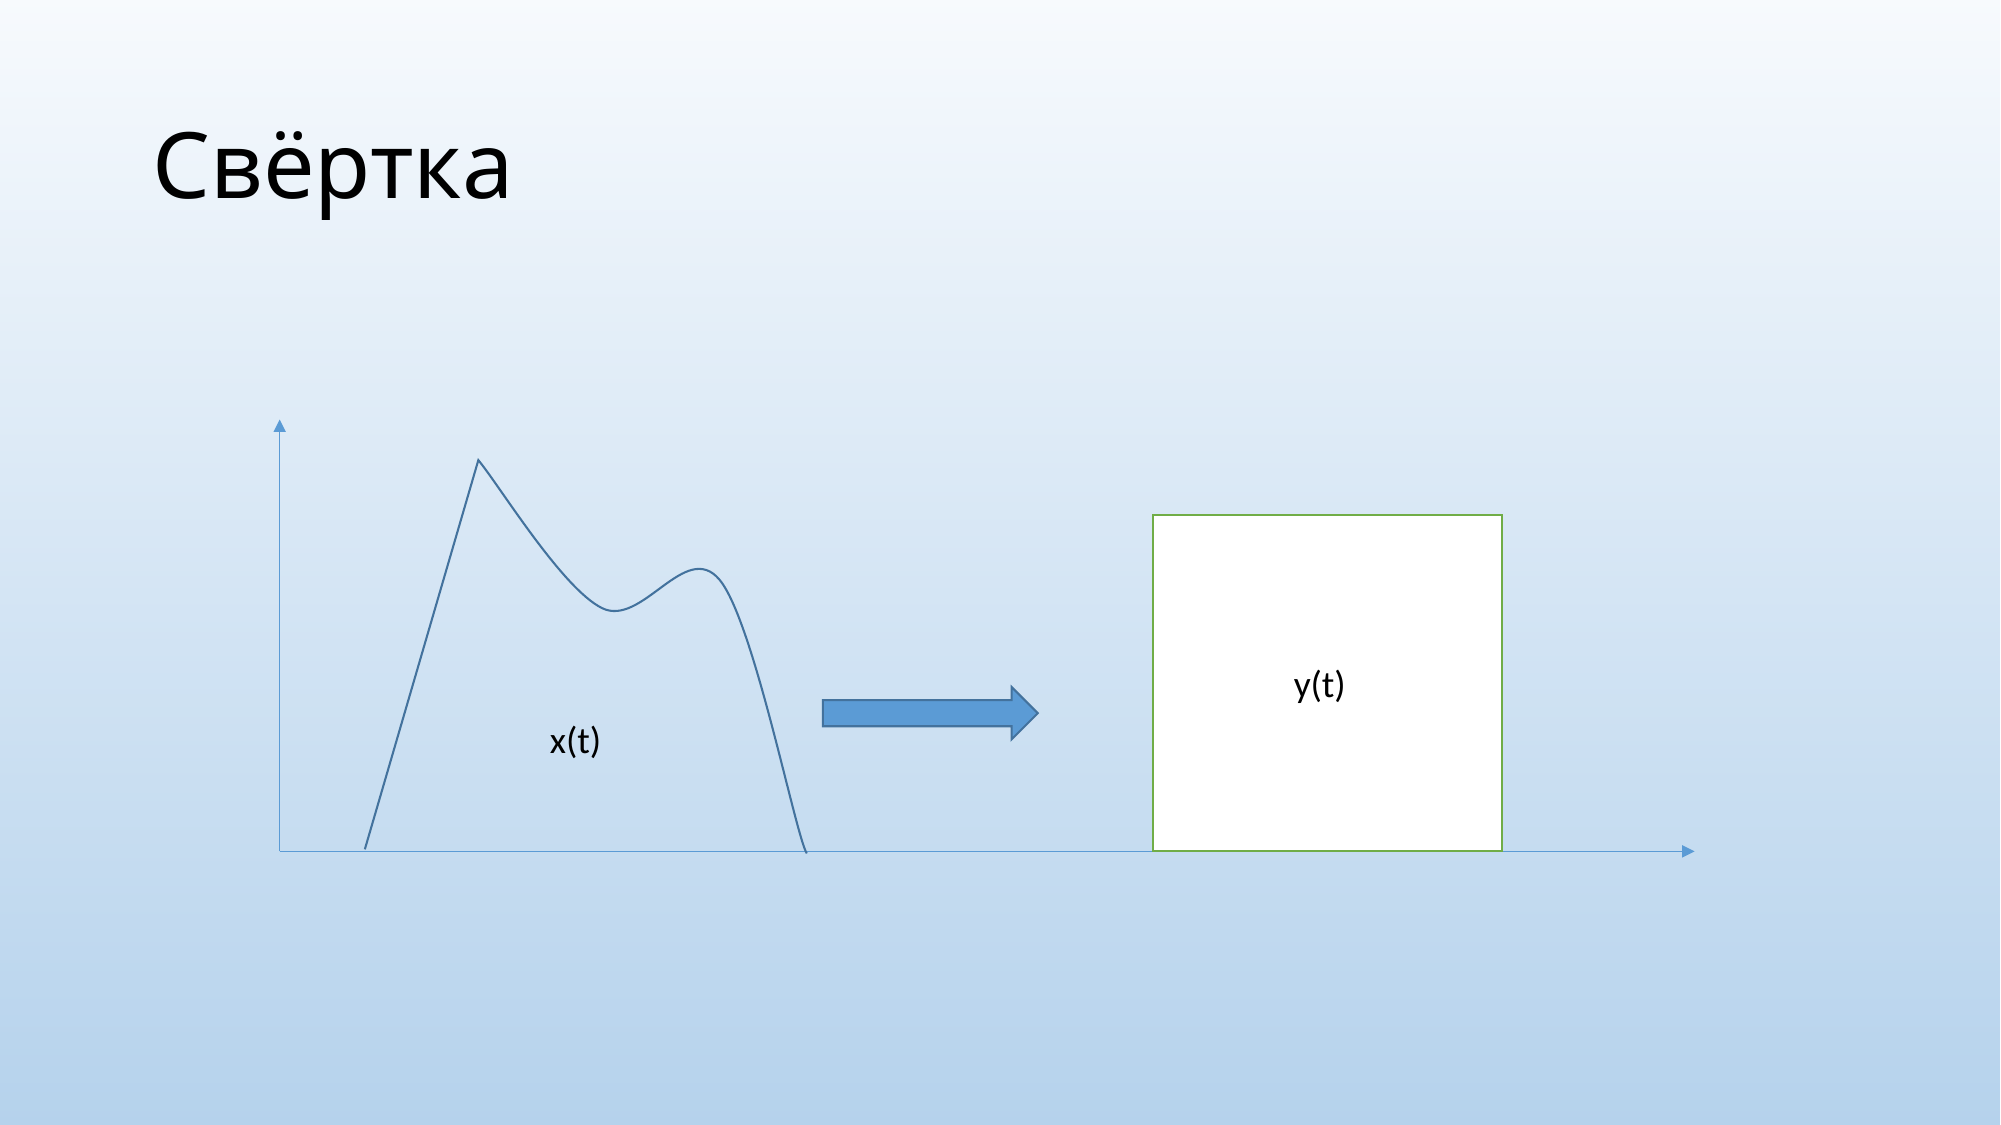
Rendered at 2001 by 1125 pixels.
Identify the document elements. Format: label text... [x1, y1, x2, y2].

text_box y(t) [1279, 652, 1436, 713]
text_box [363, 457, 807, 851]
text_box x(t) [535, 709, 765, 769]
title Свёртка [137, 59, 1863, 278]
text_box [821, 684, 1040, 742]
text_box [1152, 514, 1503, 851]
